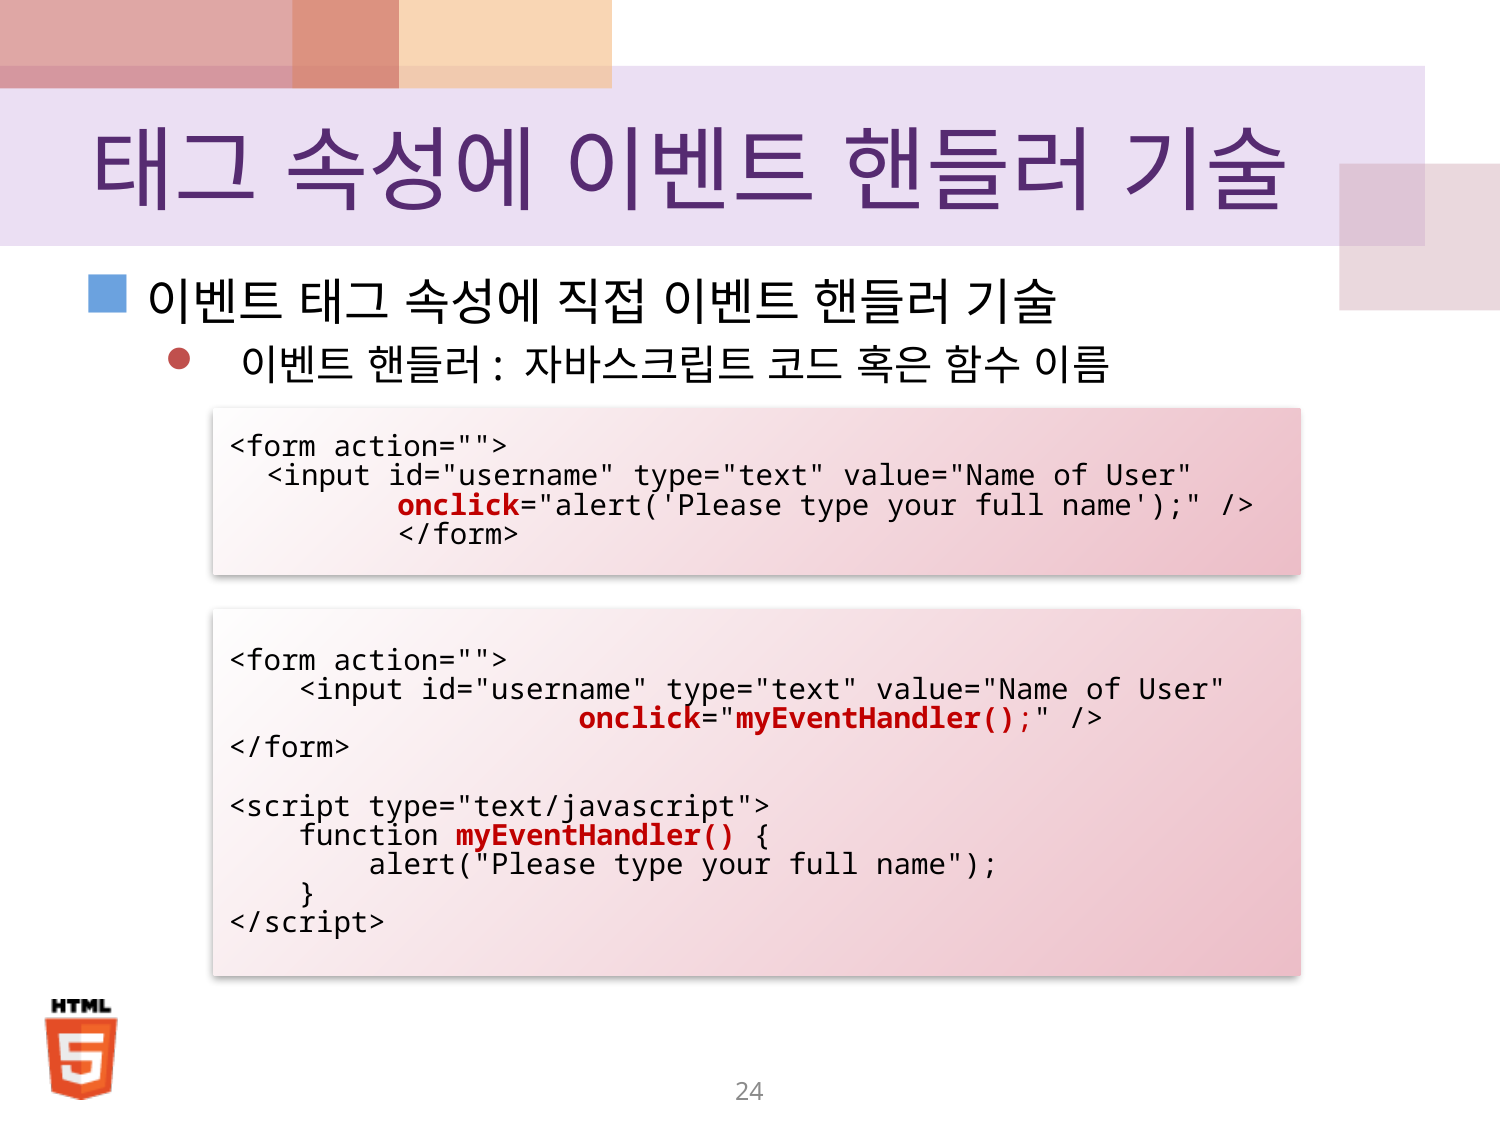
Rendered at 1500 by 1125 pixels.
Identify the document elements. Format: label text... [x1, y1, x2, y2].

list 이벤트 태그 속성에 직접 이벤트 핸들러 기술 이벤트 핸들러: 자바스크립트 코드 혹은 함수 이름 [75, 262, 1425, 1005]
text_box <form action=""> <input id="username" type="text" value="Name of User" onclick="alert('Please type your full name');" /> </form> [213, 408, 1301, 575]
slide_number 24 [574, 1072, 925, 1113]
picture [31, 999, 132, 1100]
text_box <form action=""> <input id="username" type="text" value="Name of User" onclick="myEventHandler();" /> </form> <script type="text/javascript"> function myEventHandler() { alert("Please type your full name"); } </script> [213, 609, 1301, 977]
title 태그 속성에 이벤트 핸들러 기술 [75, 88, 1425, 246]
